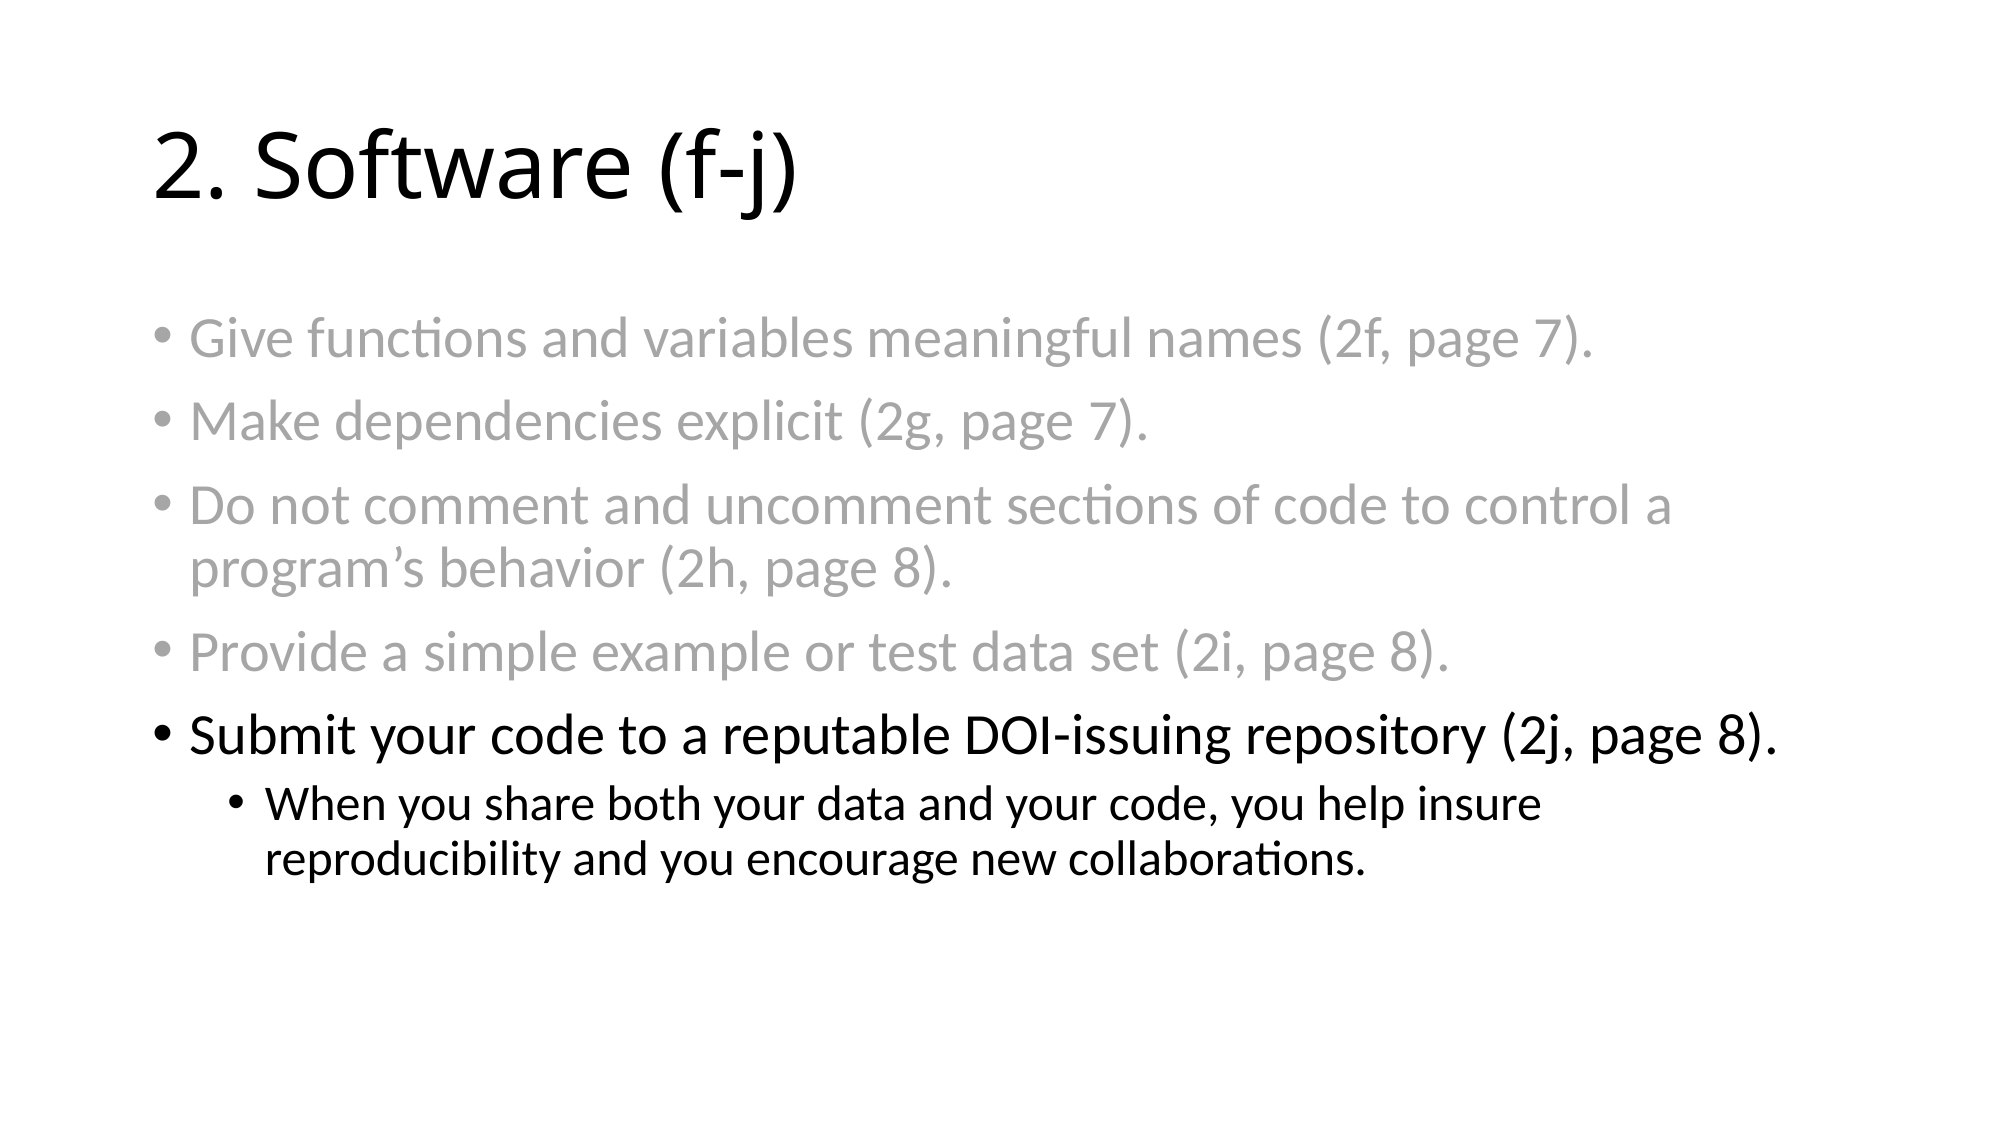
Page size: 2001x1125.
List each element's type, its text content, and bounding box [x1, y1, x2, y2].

title 2. Software (f-j) [137, 59, 1863, 278]
list Give functions and variables meaningful names (2f, page 7). Make dependencies explicit (2g, page 7). Do not comment and uncomment sections of code to control a program’s behavior (2h, page 8). Provide a simple example or test data set (2i, page 8). Submit your code to a reputable DOI-issuing repository (2j, page 8). When you share both your data and your code, you help insure reproducibility and you encourage new collaborations. [137, 299, 1863, 1014]
